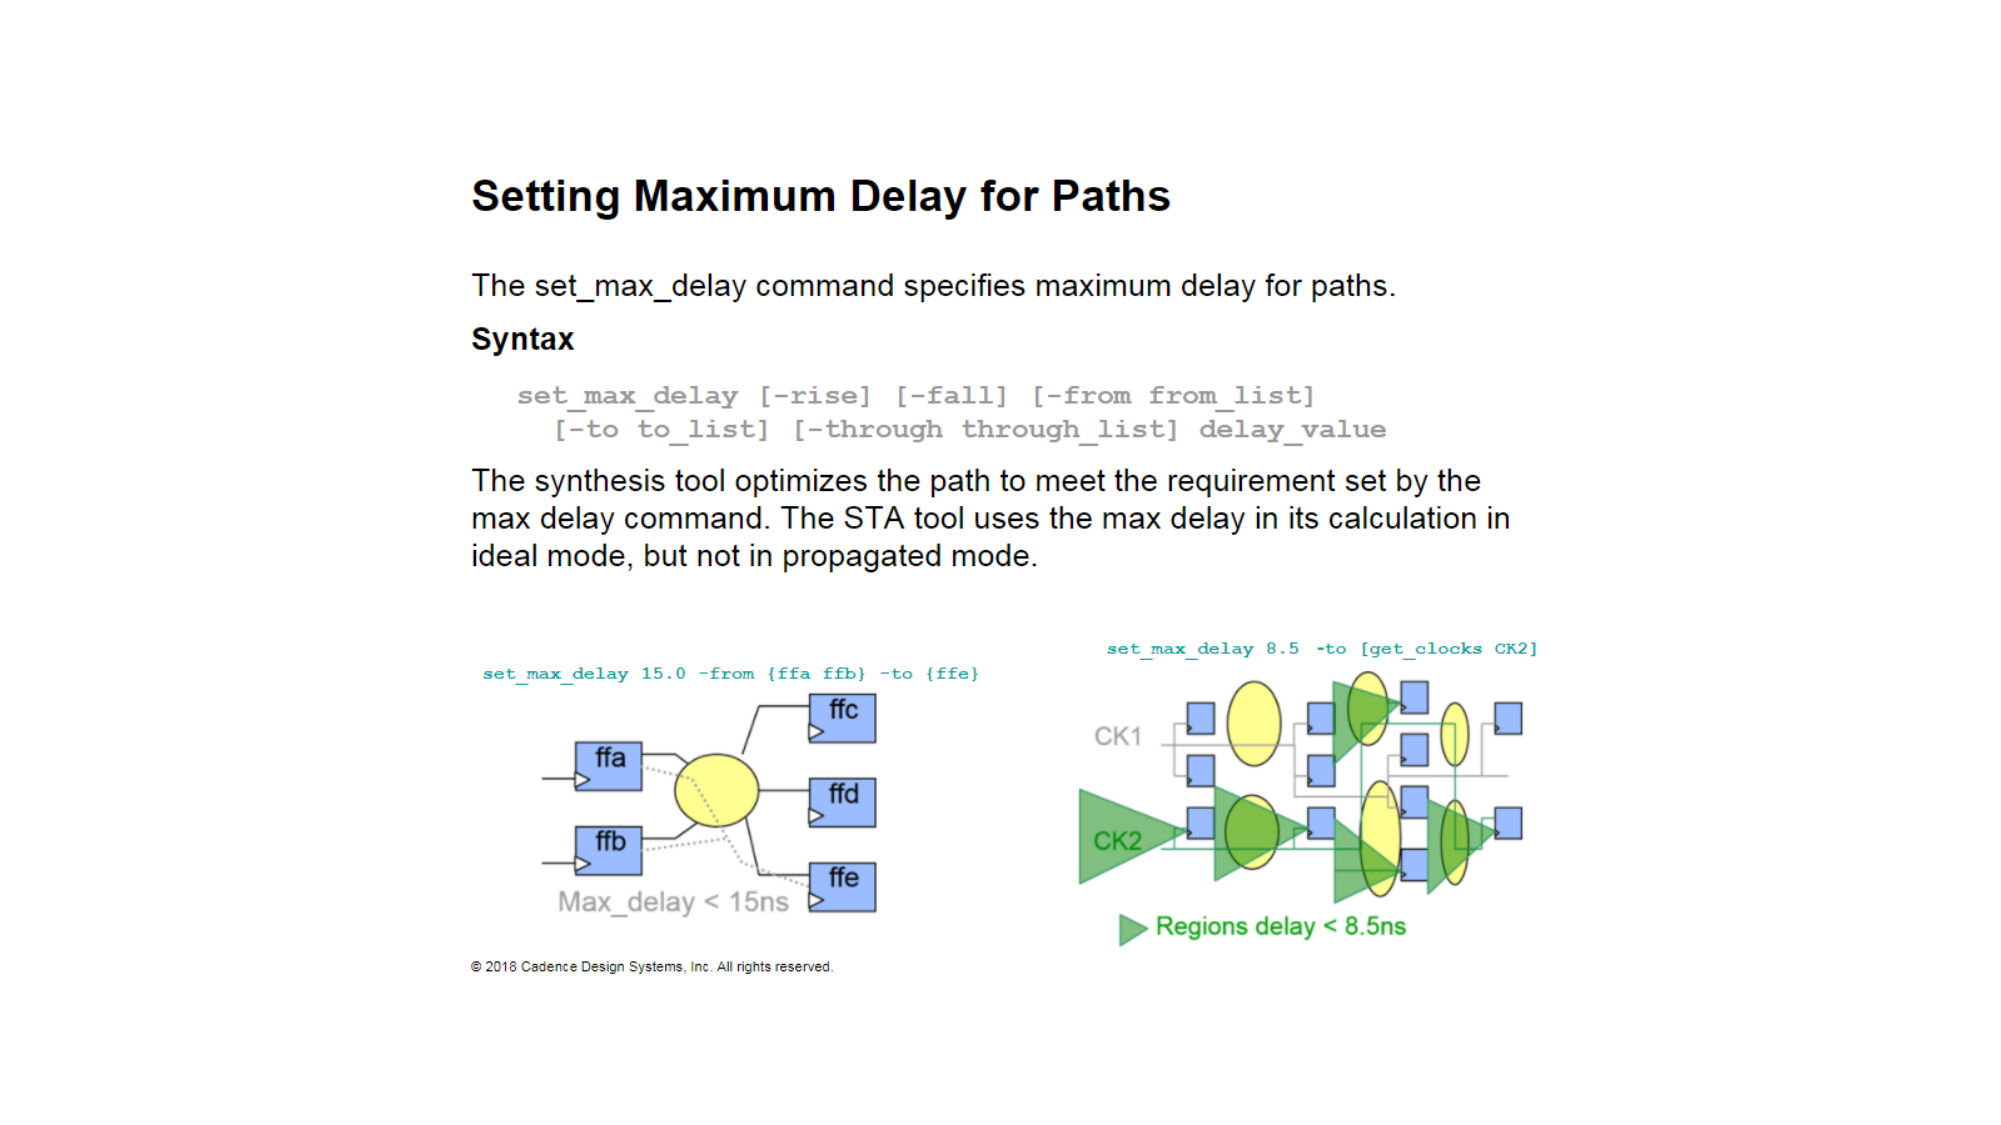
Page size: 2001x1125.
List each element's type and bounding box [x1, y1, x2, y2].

picture [435, 141, 1565, 984]
